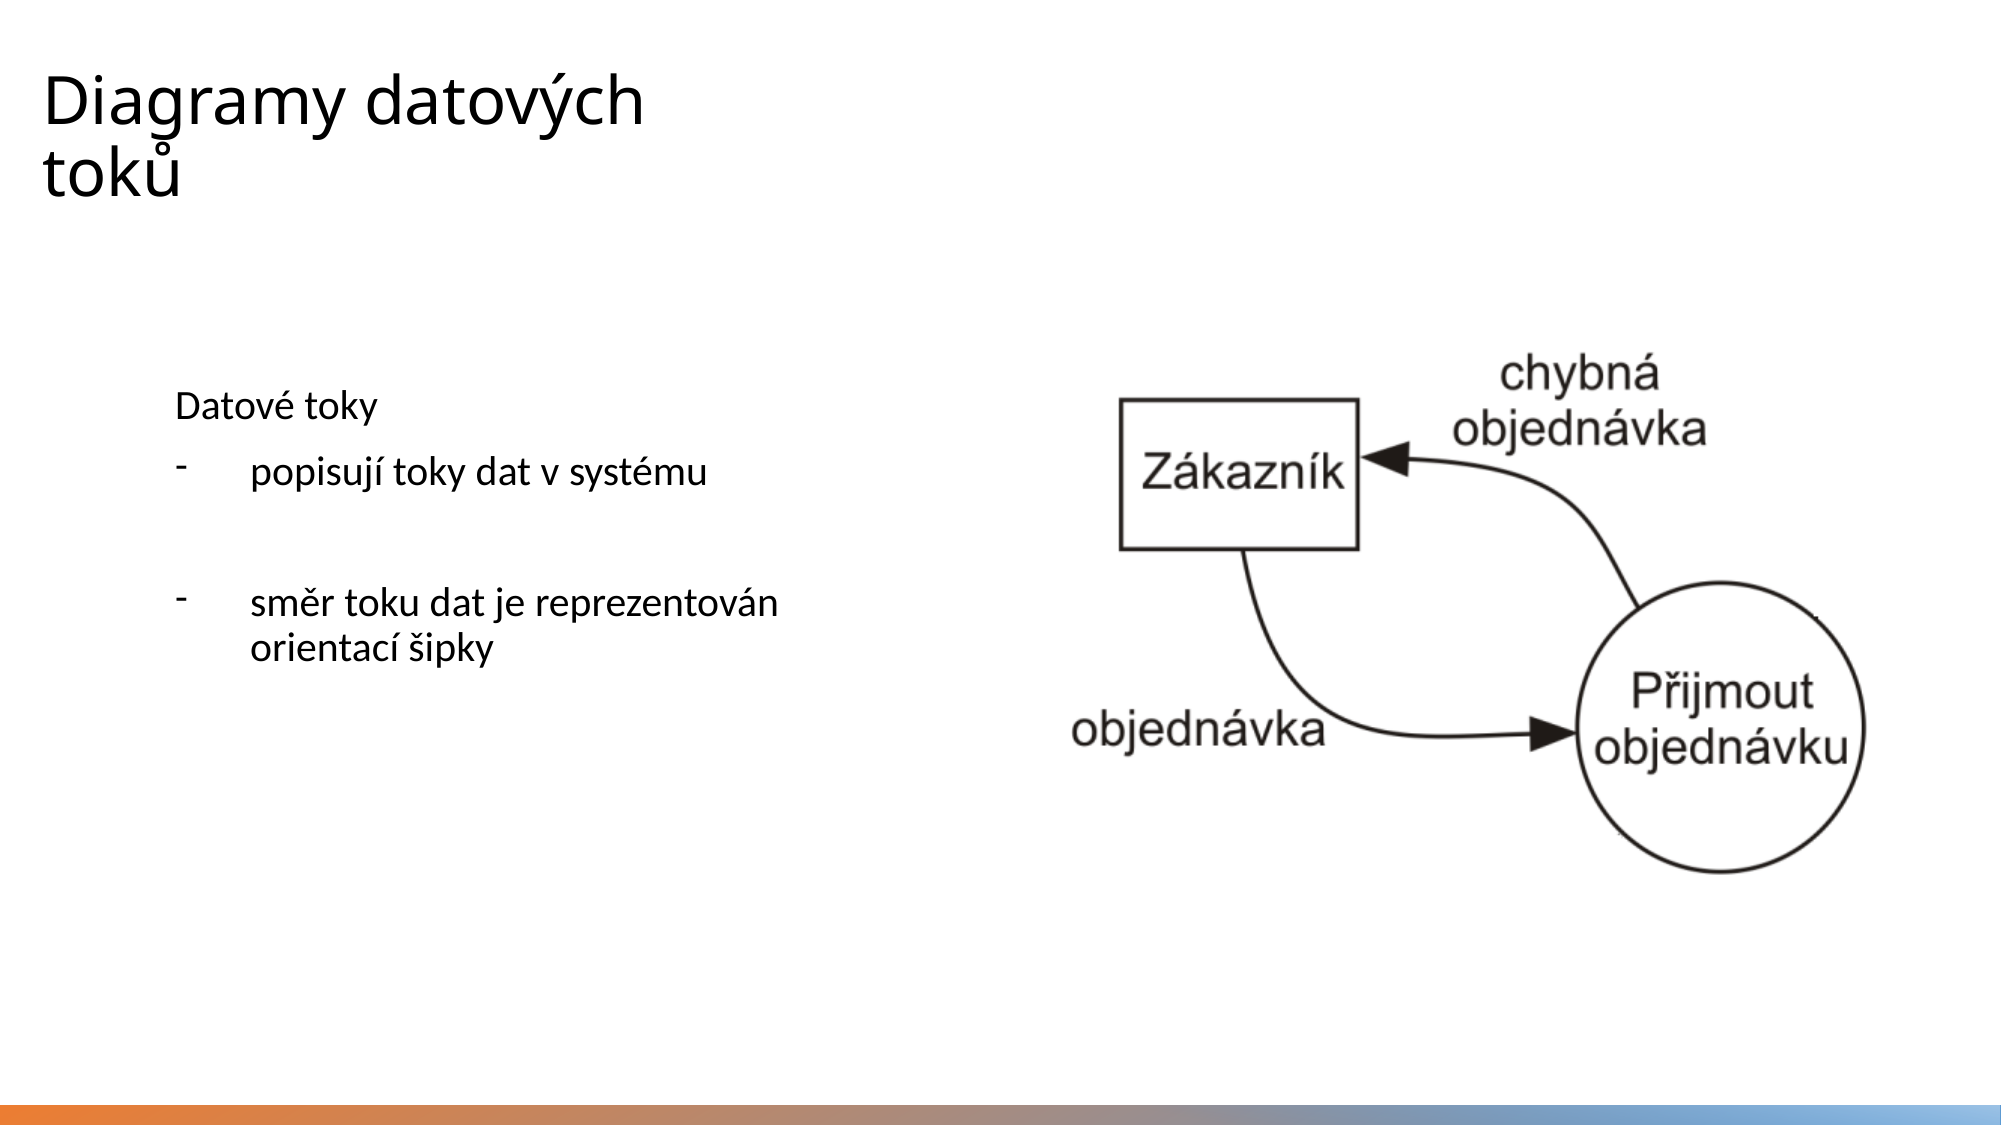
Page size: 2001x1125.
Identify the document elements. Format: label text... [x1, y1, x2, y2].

list Datové toky popisují toky dat v systému směr toku dat je reprezentován orientací šipky [160, 375, 915, 942]
title Diagramy datových toků [27, 23, 848, 291]
picture [1071, 243, 1871, 881]
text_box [0, 1105, 2000, 1125]
